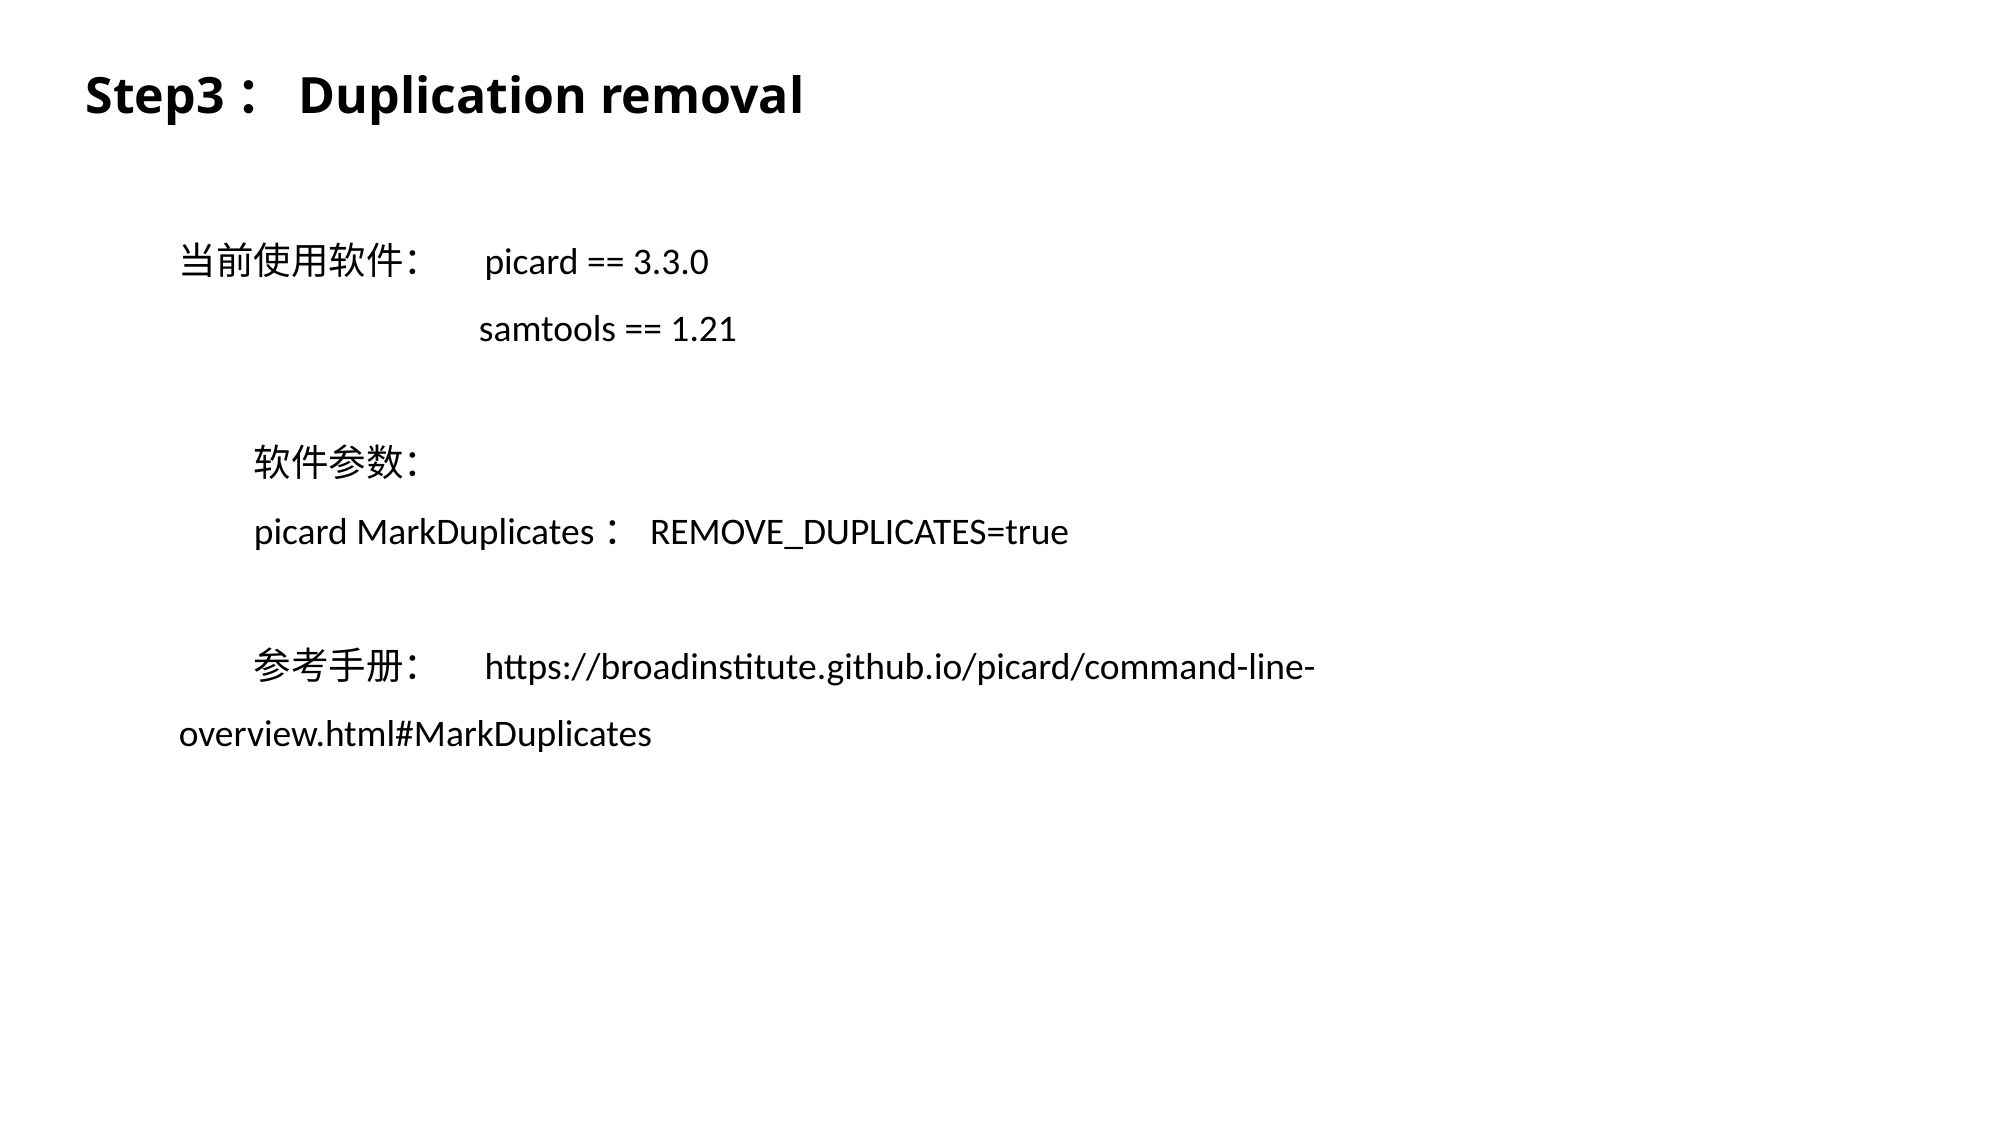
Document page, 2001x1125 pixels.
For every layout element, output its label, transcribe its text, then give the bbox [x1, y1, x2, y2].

text_box 当前使用软件： picard == 3.3.0 samtools == 1.21 软件参数： picard MarkDuplicates：REMOVE_DUPLICATES=true 参考手册： https://broadinstitute.github.io/picard/command-line-overview.html#MarkDuplicates [164, 206, 1795, 762]
text_box Step3：Duplication removal [70, 56, 1071, 131]
